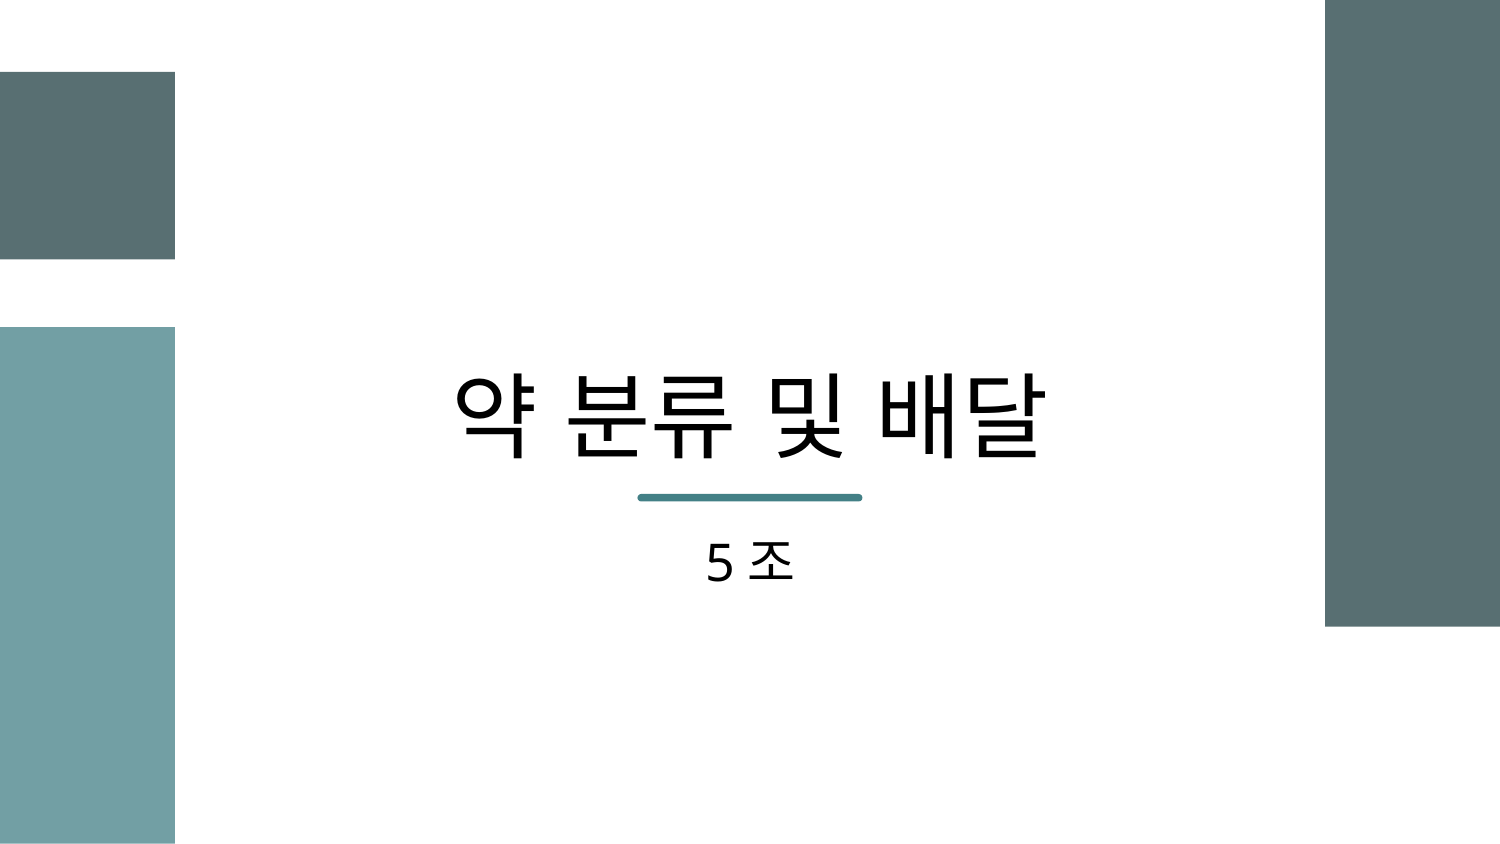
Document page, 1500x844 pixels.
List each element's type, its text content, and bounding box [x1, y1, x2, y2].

text_box [1323, 0, 1500, 629]
text_box [0, 70, 177, 261]
text_box 5조 [378, 521, 1124, 599]
text_box [635, 491, 865, 504]
text_box [0, 325, 177, 844]
text_box 약 분류 및 배달 [255, 350, 1245, 478]
